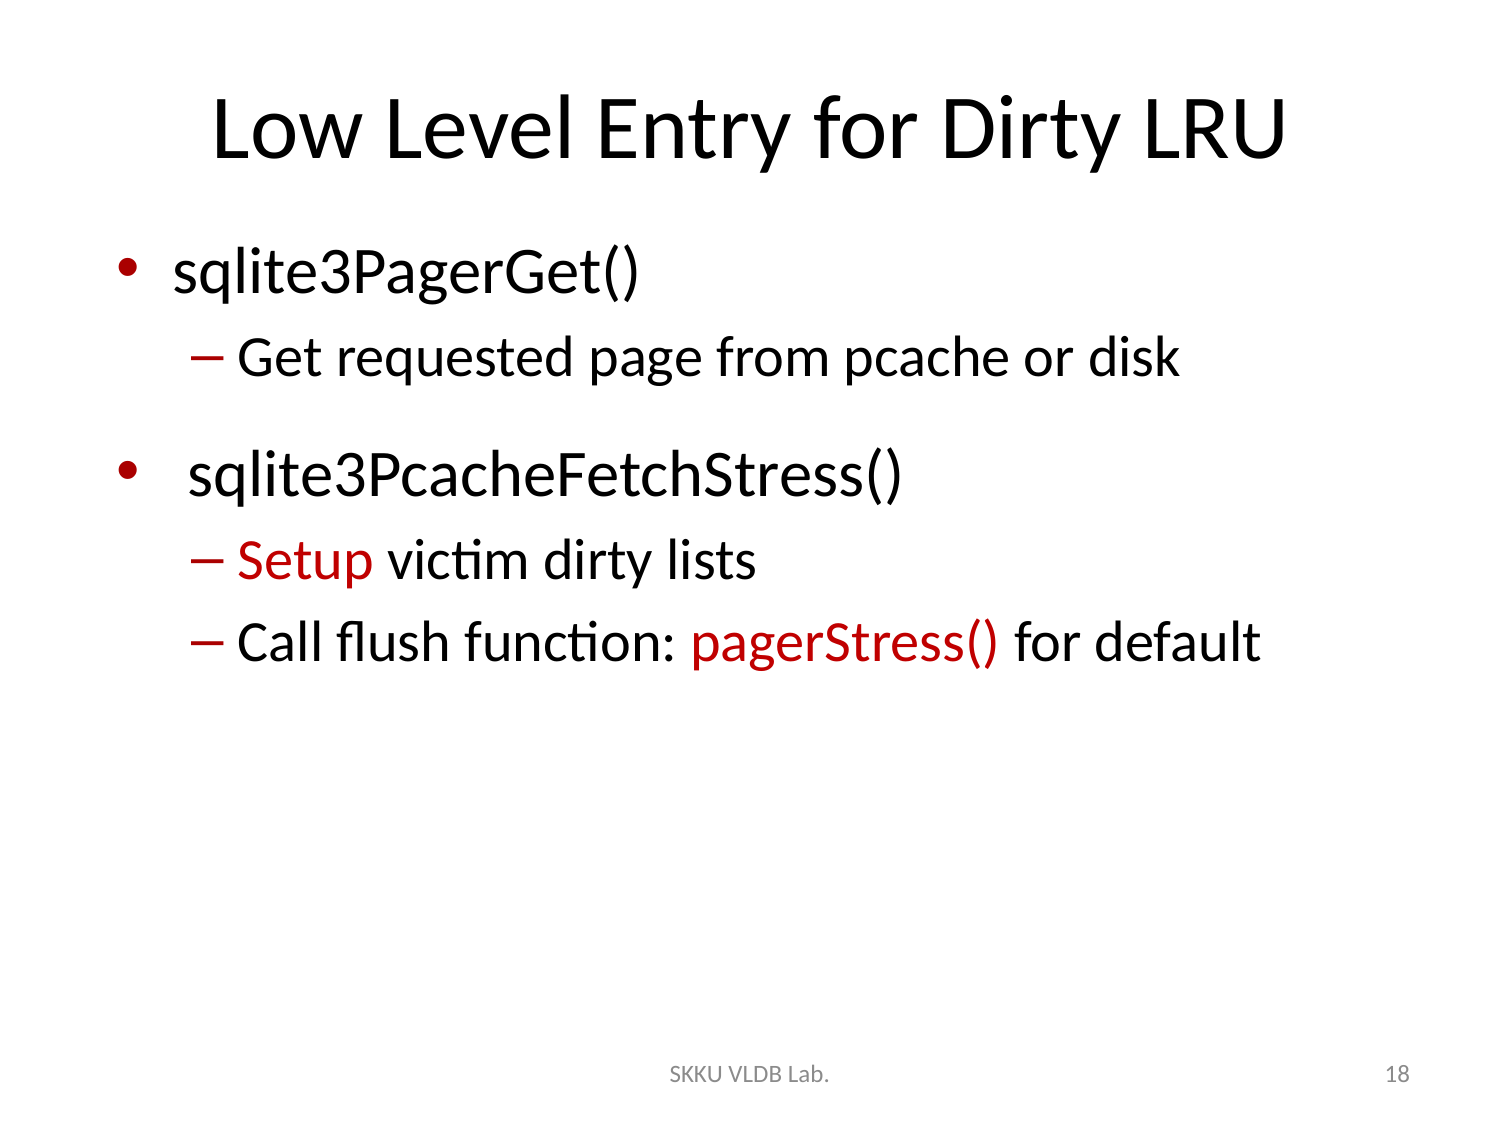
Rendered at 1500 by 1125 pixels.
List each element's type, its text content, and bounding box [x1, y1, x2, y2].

slide_number 18 [1074, 1042, 1425, 1103]
title Low Level Entry for Dirty LRU [101, 45, 1402, 198]
footer SKKU VLDB Lab. [512, 1042, 988, 1103]
list sqlite3PagerGet() Get requested page from pcache or disk sqlite3PcacheFetchStress() Setup victim dirty lists Call flush function: pagerStress() for default [101, 218, 1402, 1005]
